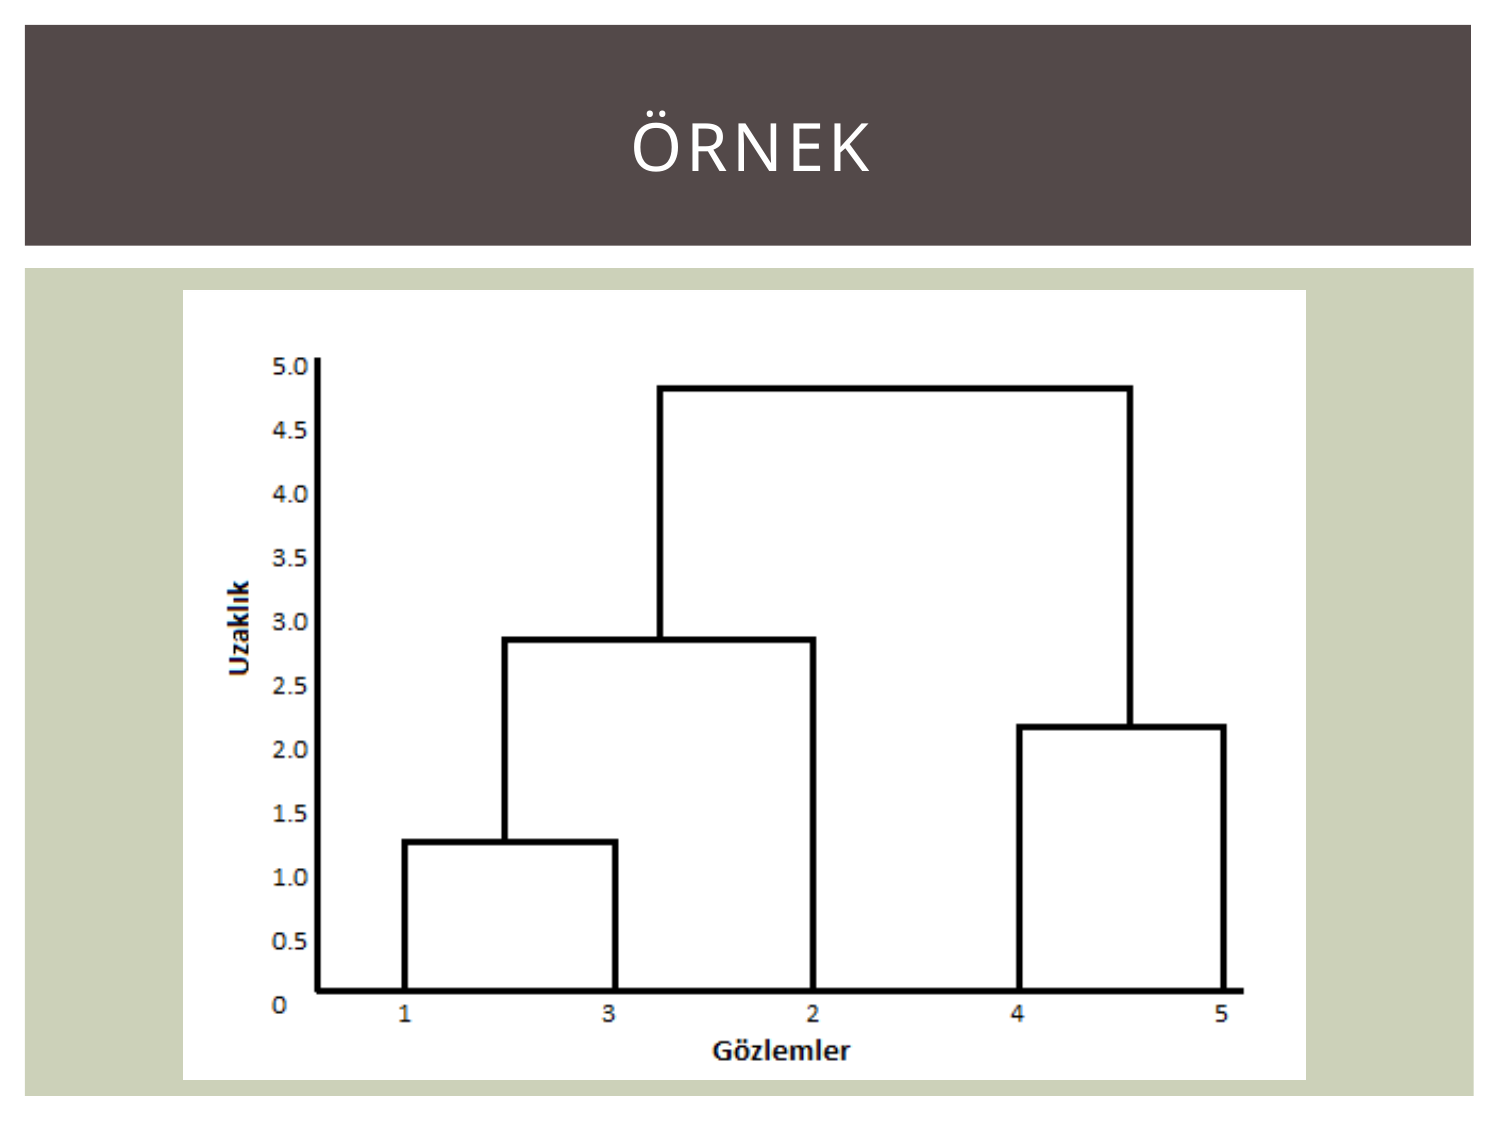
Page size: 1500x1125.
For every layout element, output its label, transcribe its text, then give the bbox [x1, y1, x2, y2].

title ÖRNEK [62, 58, 1438, 232]
picture [182, 290, 1306, 1080]
